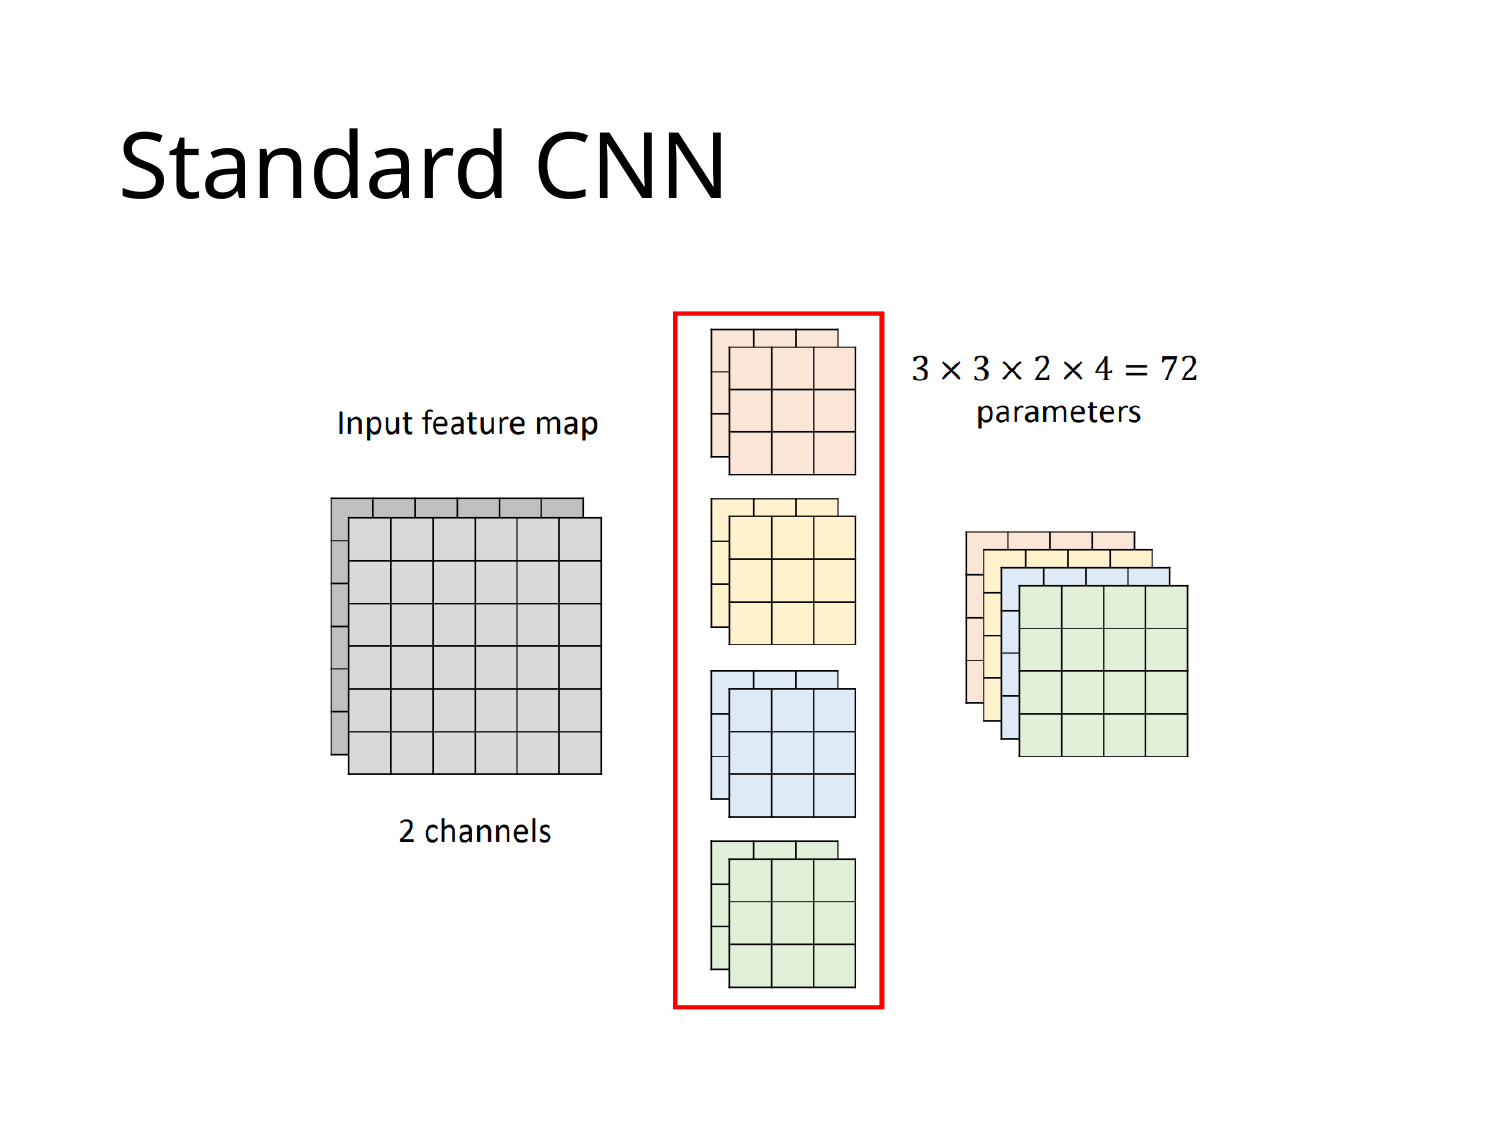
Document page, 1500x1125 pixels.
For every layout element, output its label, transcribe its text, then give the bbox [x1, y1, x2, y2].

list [283, 299, 1217, 1014]
title Standard CNN [103, 59, 1397, 278]
